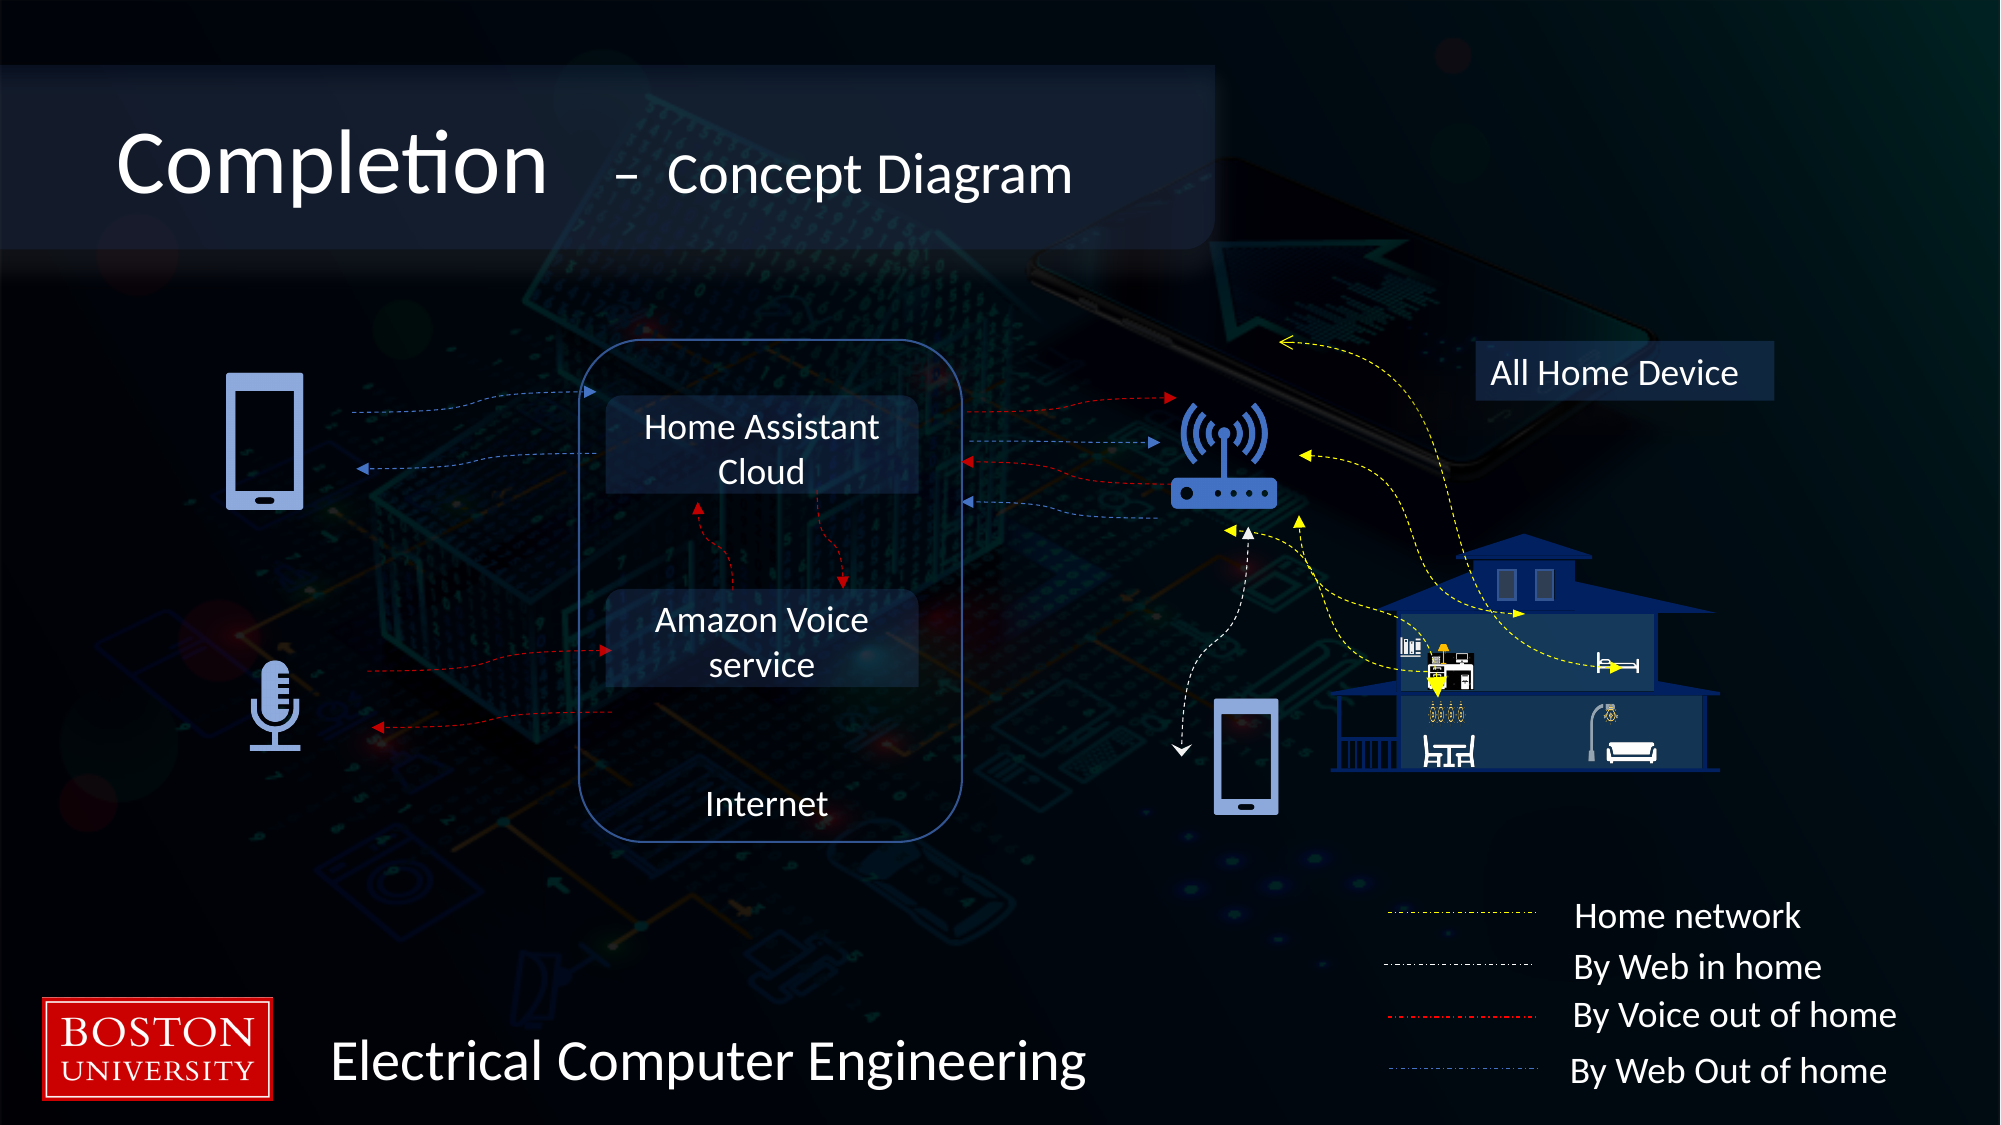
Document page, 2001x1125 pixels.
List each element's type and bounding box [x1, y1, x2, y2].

text_box [0, 64, 1215, 292]
text_box [42, 997, 1109, 1101]
text_box [0, 0, 2000, 1125]
text_box [187, 339, 1775, 842]
text_box [1383, 899, 1915, 1081]
